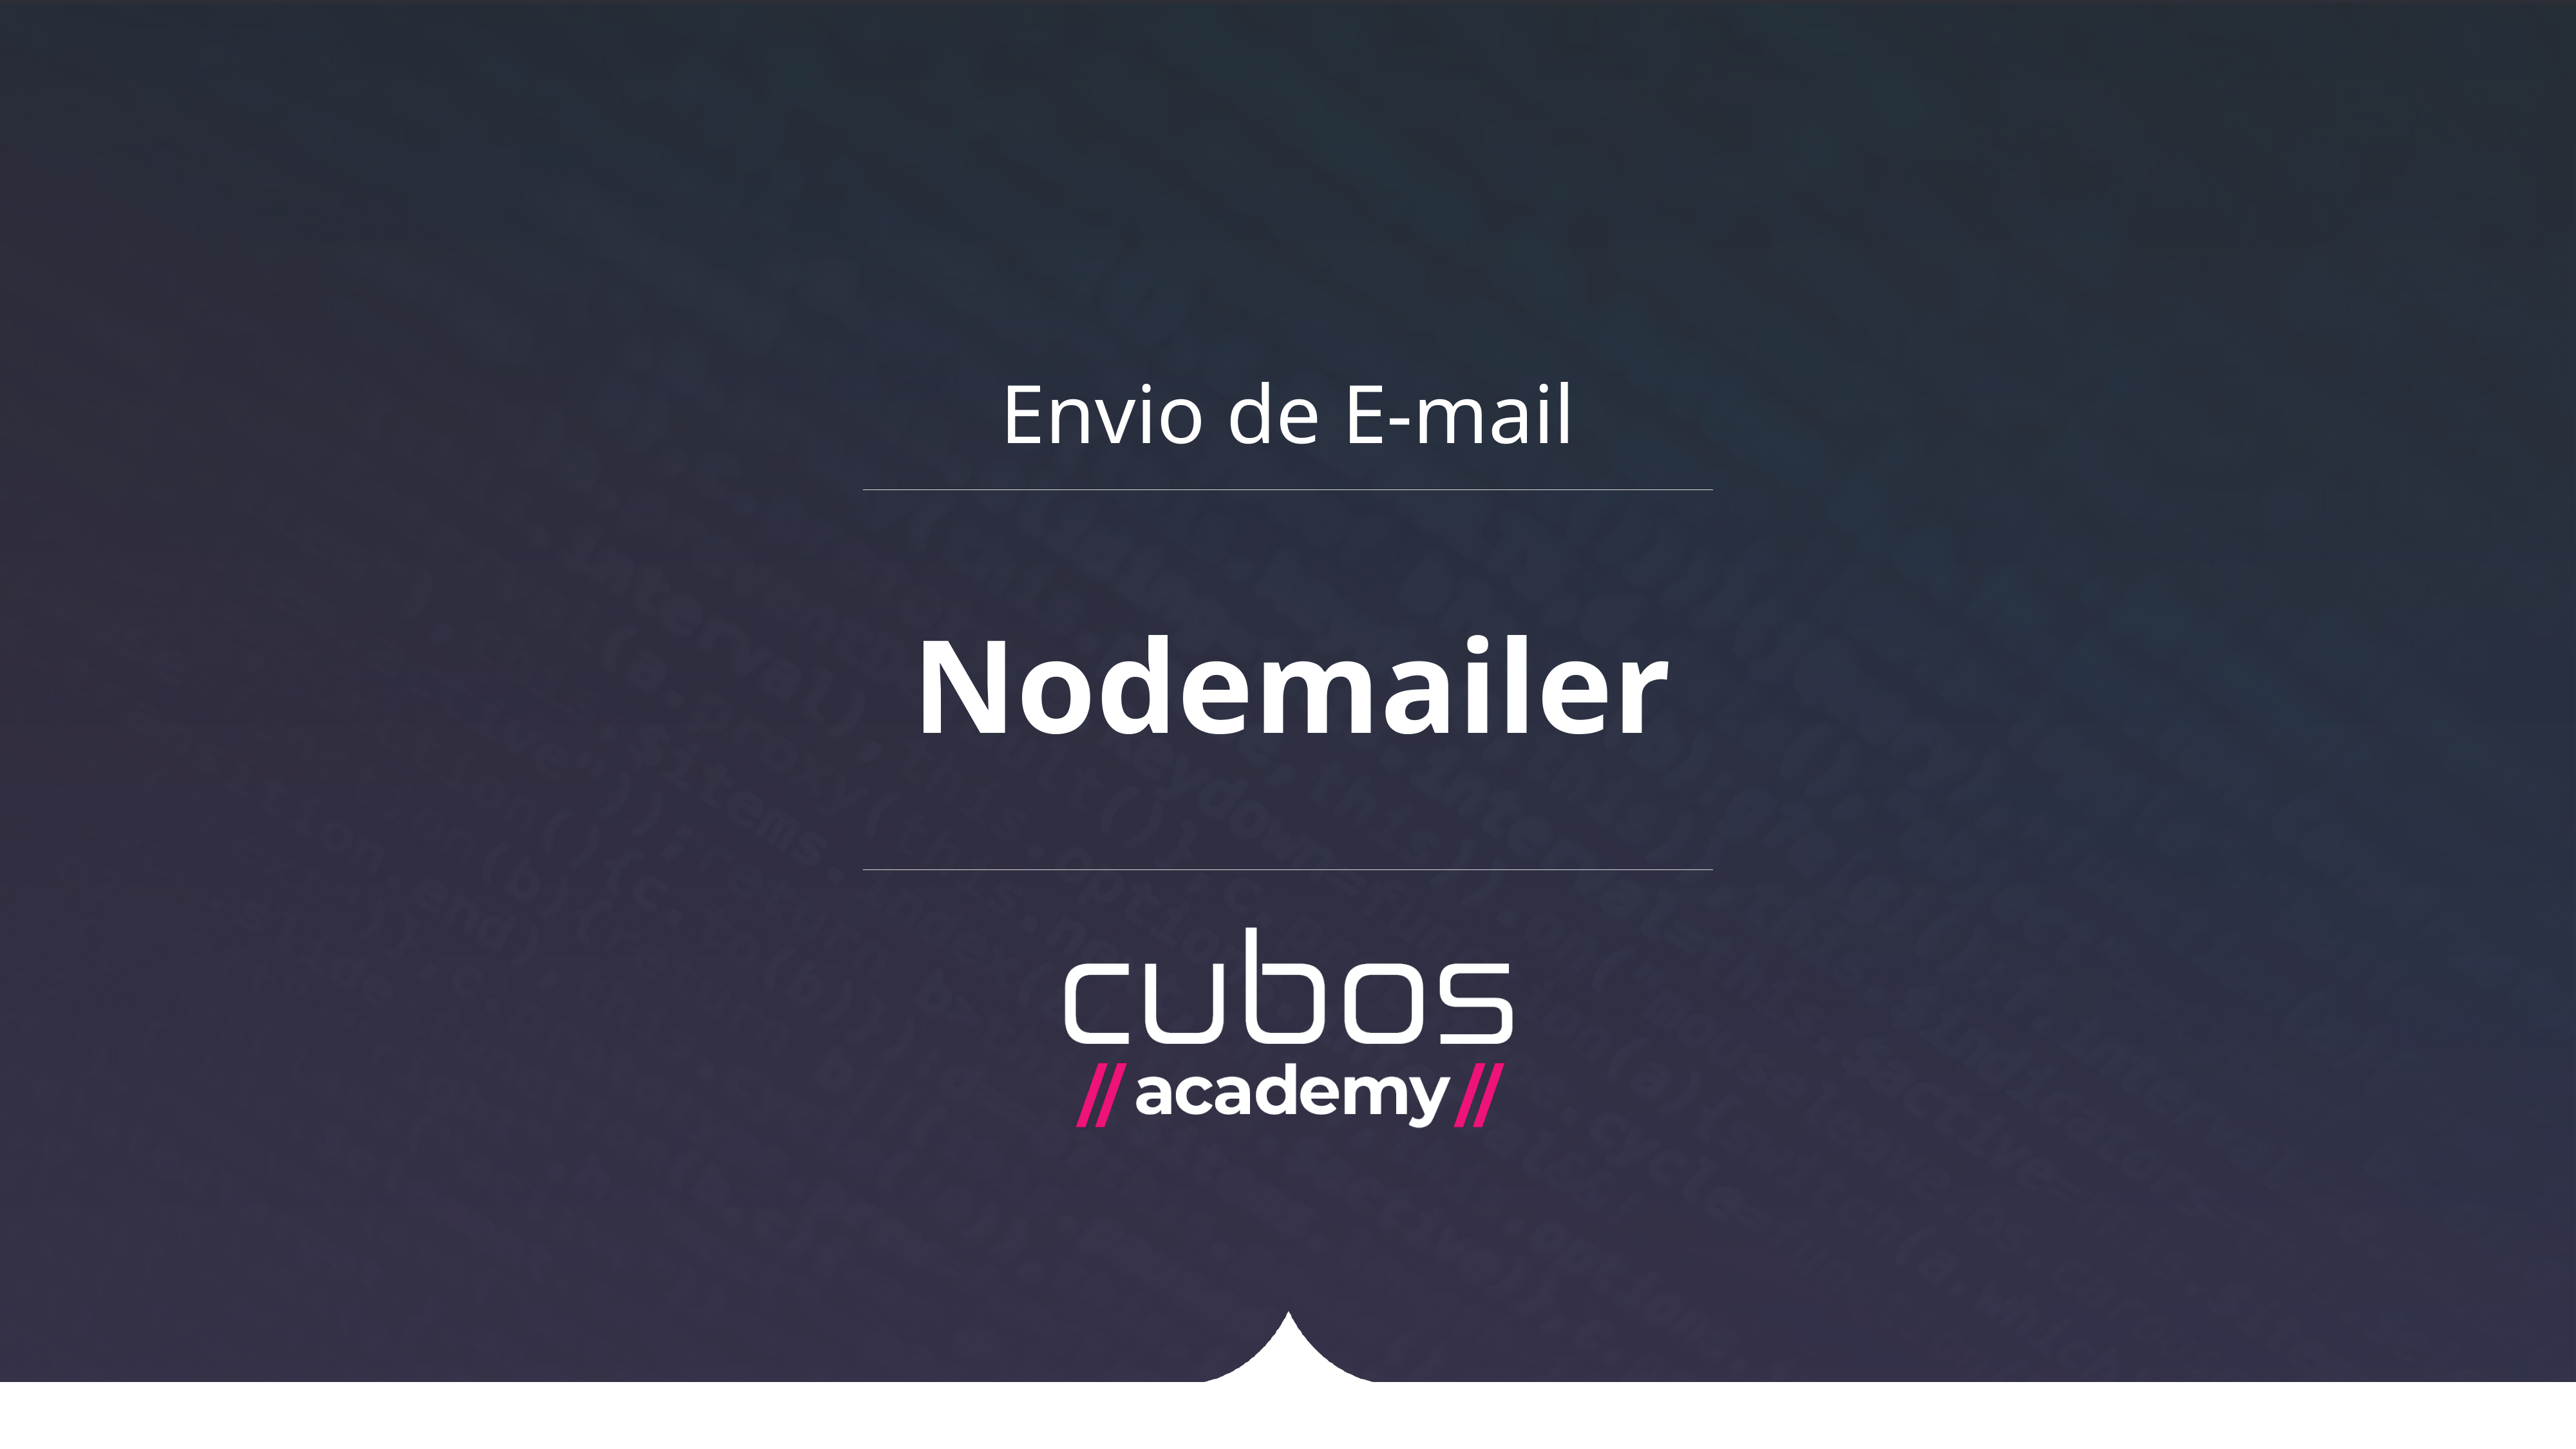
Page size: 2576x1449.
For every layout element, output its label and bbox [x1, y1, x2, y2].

picture [0, 3, 2575, 1307]
text_box [0, 1307, 2576, 1449]
